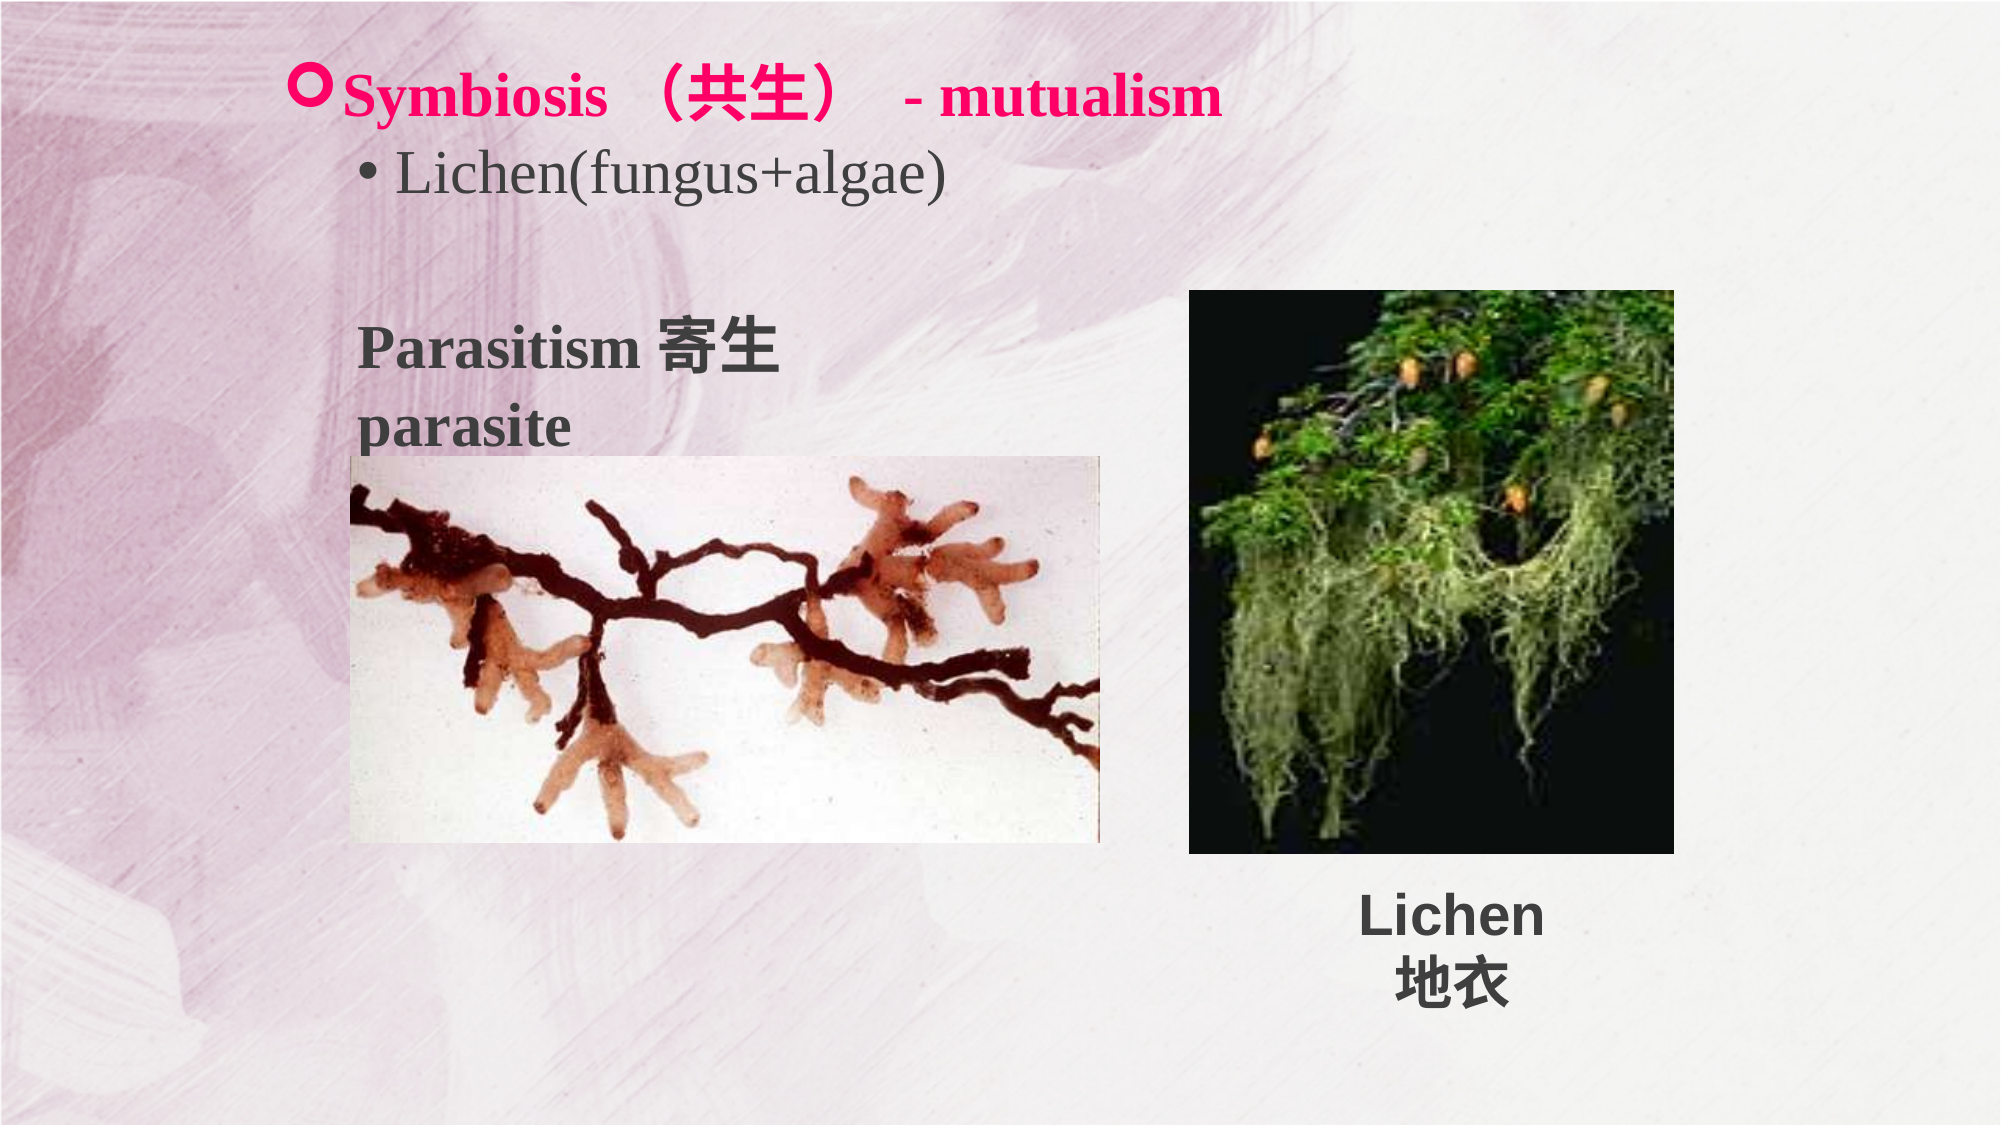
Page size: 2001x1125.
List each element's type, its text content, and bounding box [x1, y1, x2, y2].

list Symbiosis（共生） - mutualism Lichen(fungus+algae) Parasitism寄生 parasite [267, 54, 1573, 893]
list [1188, 290, 1674, 854]
picture [3, 2, 2001, 1125]
text_box Lichen 地衣 [1283, 869, 1622, 1019]
